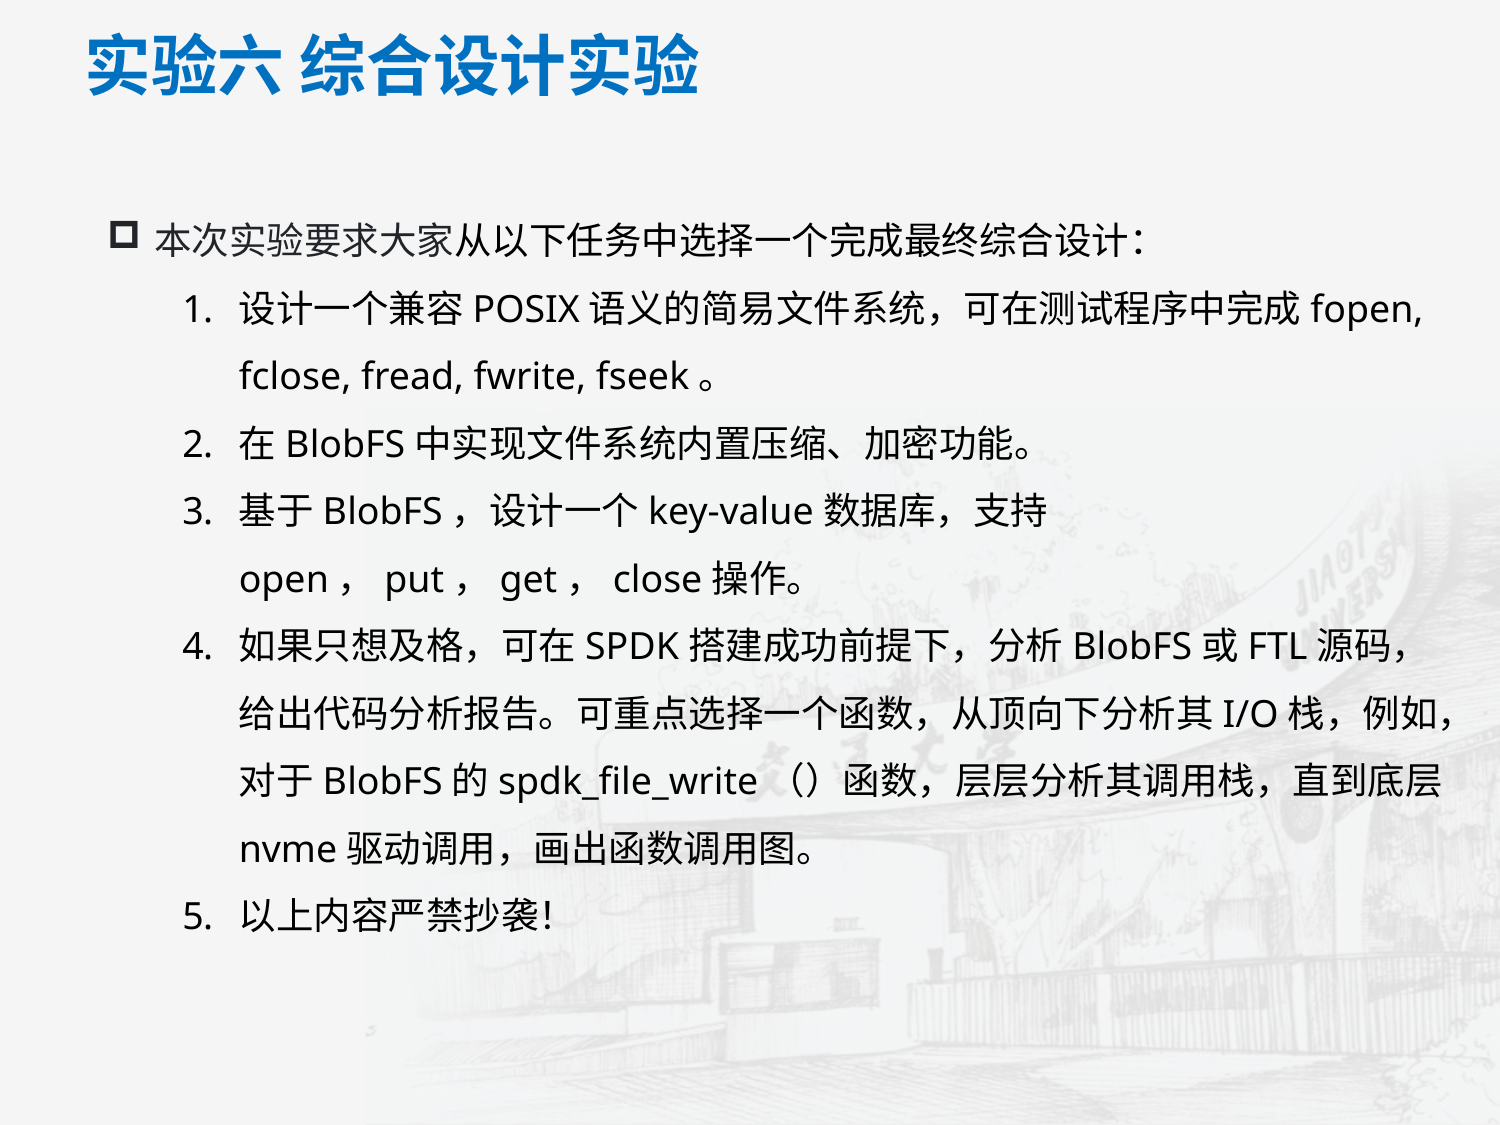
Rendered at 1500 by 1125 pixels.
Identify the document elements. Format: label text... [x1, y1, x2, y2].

text_box 实验六 综合设计实验 [69, 16, 1239, 112]
text_box 本次实验要求大家从以下任务中选择一个完成最终综合设计： 设计一个兼容POSIX语义的简易文件系统，可在测试程序中完成fopen, fclose, fread, fwrite, fseek。 在BlobFS中实现文件系统内置压缩、加密功能。 基于BlobFS，设计一个key-value数据库，支持open，put，get，close操作。 如果只想及格，可在SPDK搭建成功前提下，分析BlobFS或FTL源码，给出代码分析报告。可重点选择一个函数，从顶向下分析其I/O栈，例如，对于BlobFS的spdk_file_write（）函数，层层分析其调用栈，直到底层nvme驱动调用，画出函数调用图。 以上内容严禁抄袭！ [92, 187, 1477, 945]
